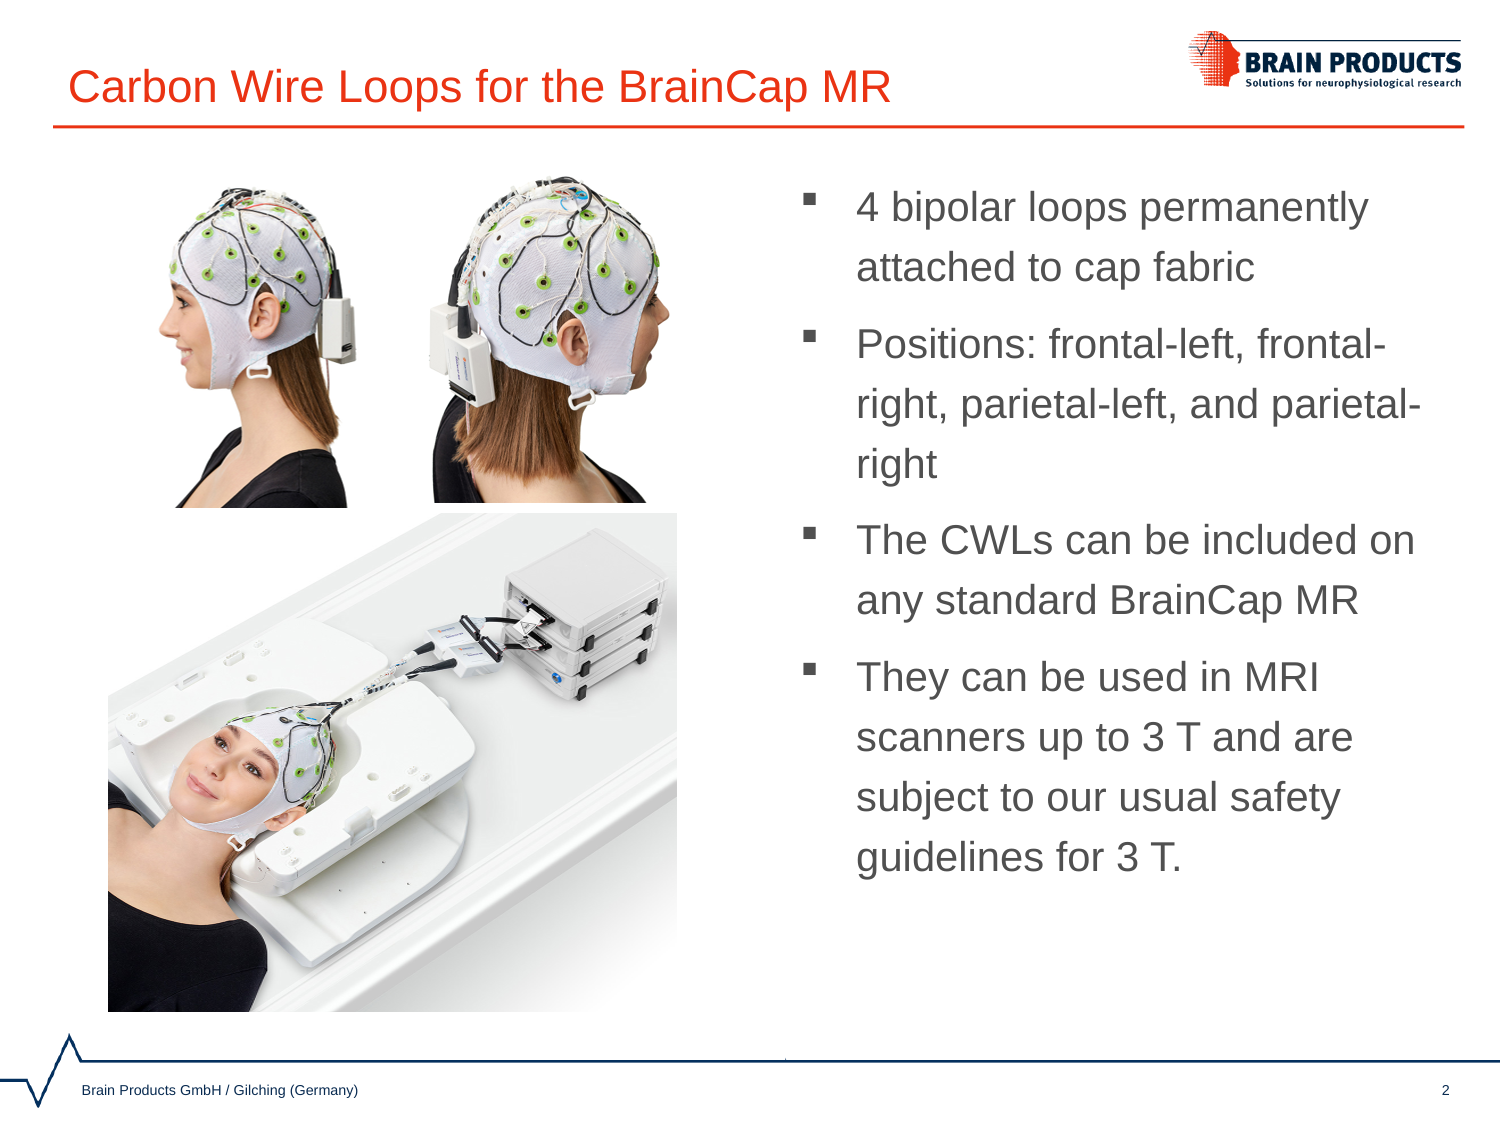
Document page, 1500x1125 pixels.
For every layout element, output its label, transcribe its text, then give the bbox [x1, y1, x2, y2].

slide_number 2 [1305, 1075, 1465, 1107]
title Carbon Wire Loops for the BrainCap MR [53, 29, 1347, 127]
picture [0, 1033, 1500, 1108]
footer Brain Products GmbH / Gilching (Germany) [66, 1075, 1017, 1107]
picture [1347, 31, 1471, 90]
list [108, 162, 677, 1012]
list 4 bipolar loops permanently attached to cap fabric Positions: frontal-left, frontal-right, parietal-left, and parietal-right The CWLs can be included on any standard BrainCap MR They can be used in MRI scanners up to 3 T and are subject to our usual safety guidelines for 3 T. [785, 162, 1465, 1012]
